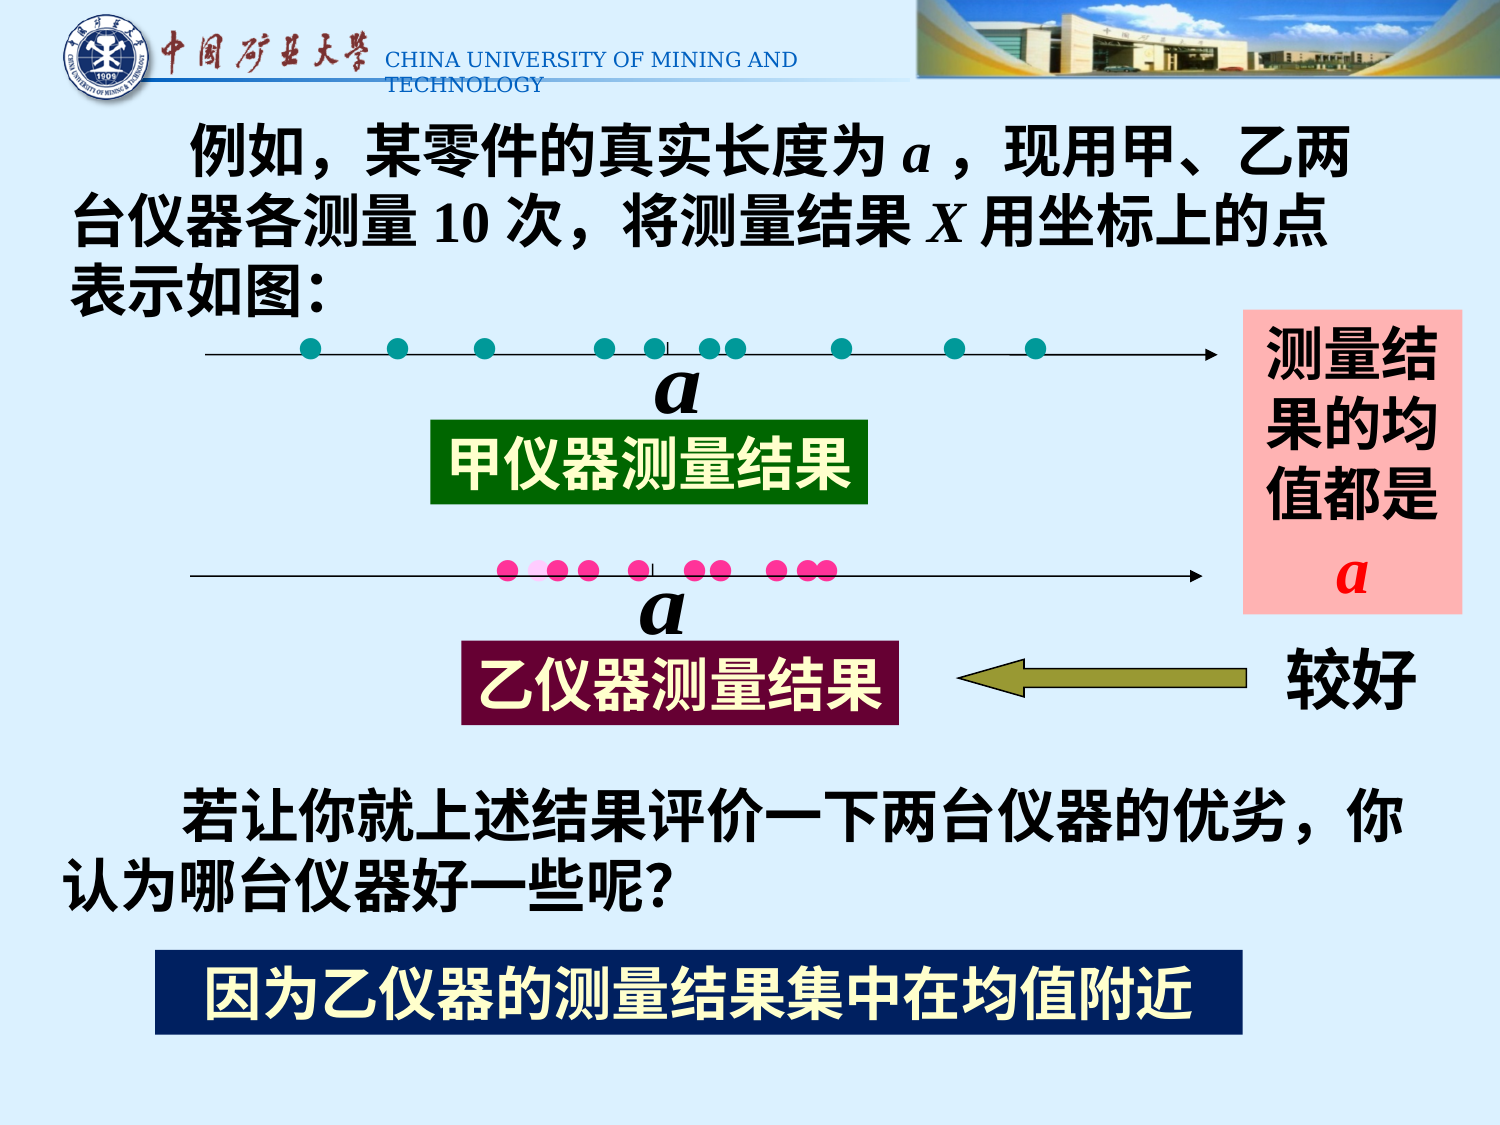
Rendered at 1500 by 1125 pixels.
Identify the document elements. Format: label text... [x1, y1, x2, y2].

text_box 若让你就上述结果评价一下两台仪器的优劣，你认为哪台仪器好一些呢？ [47, 772, 1442, 927]
text_box 因为乙仪器的测量结果集中在均值附近 [155, 949, 1243, 1035]
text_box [958, 630, 1435, 726]
picture [59, 10, 160, 106]
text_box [189, 550, 1203, 726]
text_box 例如，某零件的真实长度为a，现用甲、乙两台仪器各测量10次，将测量结果X用坐标上的点表示如图： [54, 106, 1380, 332]
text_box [92, 291, 1268, 505]
picture [918, 0, 1500, 77]
text_box 测量结果的均值都是 a [1243, 309, 1463, 615]
